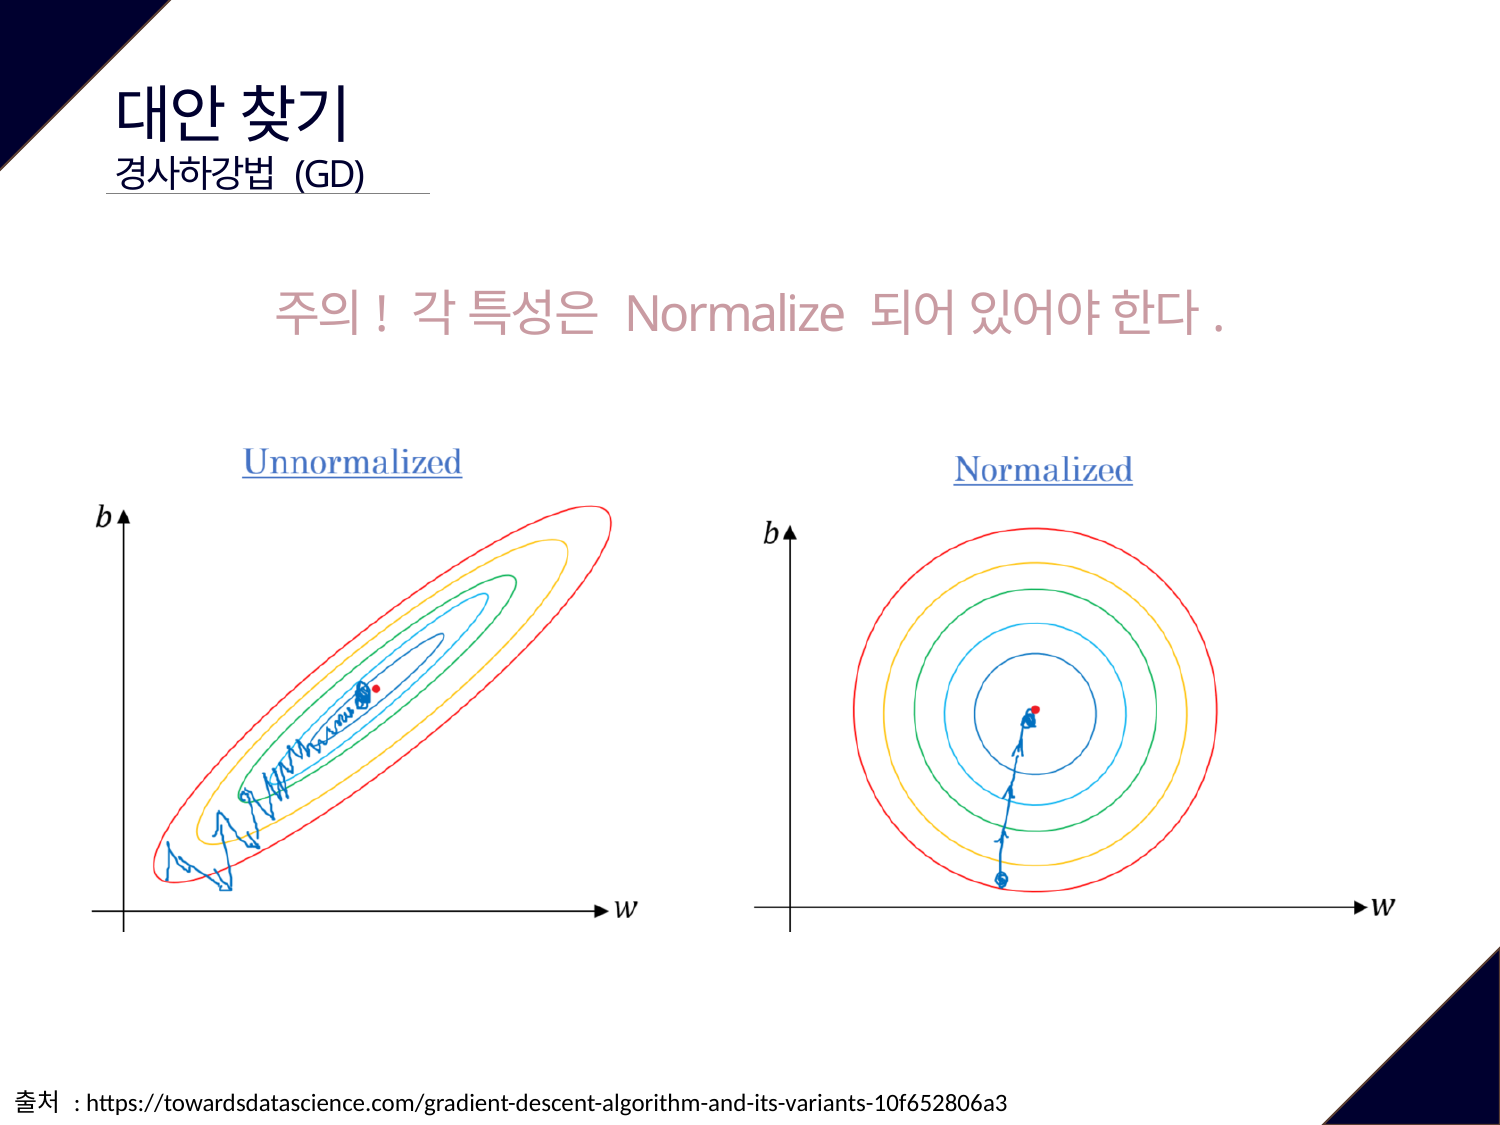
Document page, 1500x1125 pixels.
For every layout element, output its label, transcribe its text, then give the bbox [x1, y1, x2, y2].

picture [87, 415, 1413, 932]
text_box 대안 찾기 경사하강법 (GD) [99, 67, 912, 203]
text_box 출처 : https://towardsdatascience.com/gradient-descent-algorithm-and-its-variants-10f652806a3 [0, 1079, 1123, 1125]
text_box 주의! 각 특성은 Normalize 되어 있어야 한다. [73, 274, 1427, 349]
